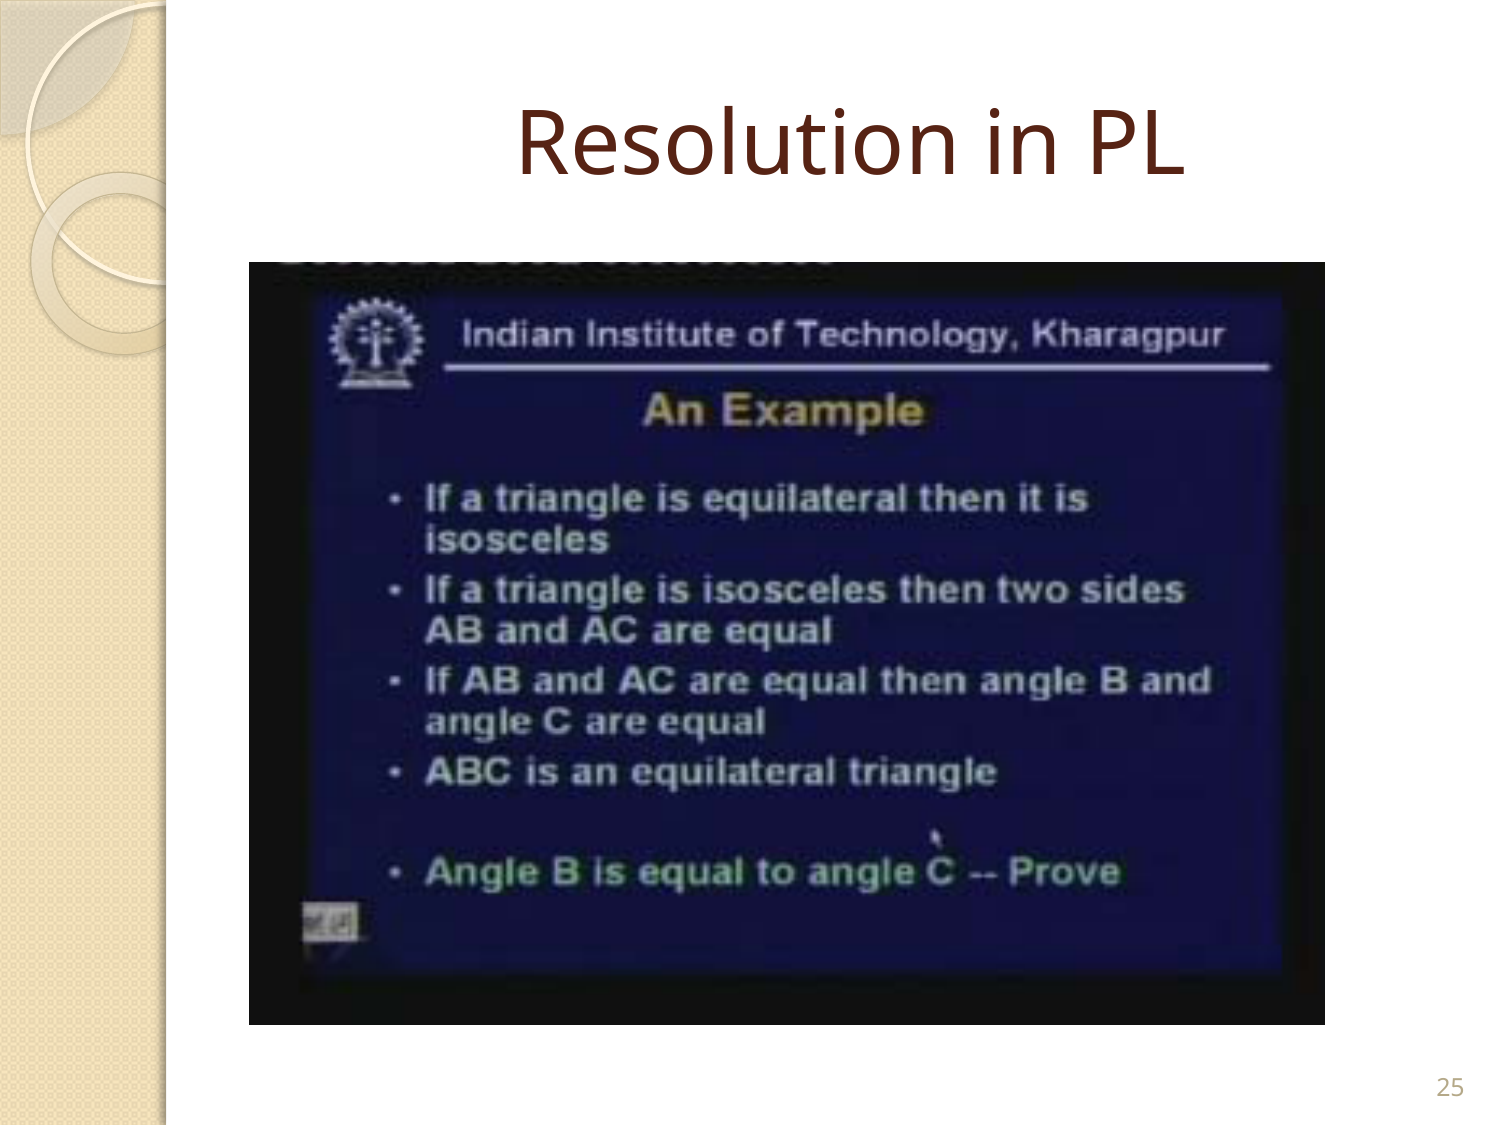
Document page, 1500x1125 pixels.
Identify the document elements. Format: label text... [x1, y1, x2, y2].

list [249, 262, 1326, 1026]
title Resolution in PL [235, 45, 1466, 233]
slide_number 25 [1413, 1034, 1488, 1113]
